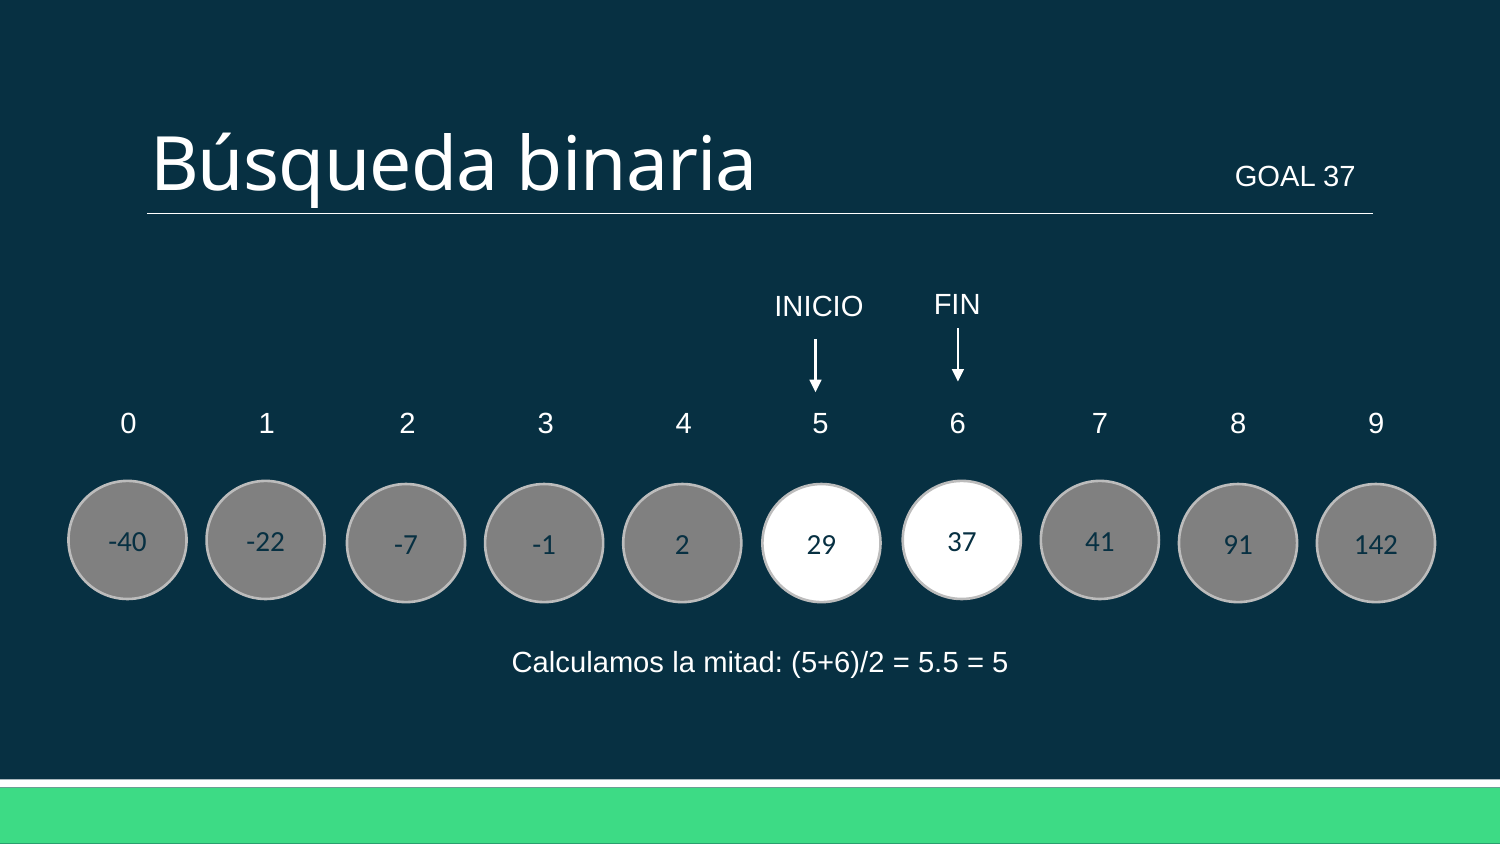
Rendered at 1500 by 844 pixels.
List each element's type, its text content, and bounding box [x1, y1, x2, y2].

text_box FIN [888, 277, 1027, 328]
text_box Calculamos la mitad: (5+6)/2 = 5.5 = 5 [170, 635, 1351, 686]
text_box 7 [1064, 396, 1136, 447]
text_box 91 [1177, 482, 1299, 604]
text_box 6 [922, 396, 994, 447]
text_box INICIO [750, 279, 889, 330]
text_box 5 [785, 396, 857, 447]
text_box -22 [205, 479, 326, 601]
text_box -40 [67, 479, 188, 601]
text_box 29 [761, 482, 882, 604]
text_box -7 [345, 482, 467, 604]
text_box 41 [1039, 479, 1161, 601]
text_box 9 [1340, 396, 1412, 447]
title Búsqueda binaria [135, 35, 1373, 214]
text_box GOAL 37 [1212, 149, 1379, 200]
text_box 142 [1315, 482, 1437, 604]
text_box 8 [1202, 396, 1274, 447]
text_box 0 [93, 396, 164, 447]
text_box 3 [510, 396, 581, 447]
text_box 4 [648, 396, 720, 447]
text_box 1 [231, 396, 303, 447]
text_box 37 [901, 479, 1023, 601]
text_box 2 [621, 482, 743, 604]
text_box -1 [483, 482, 605, 604]
text_box 2 [371, 396, 443, 447]
